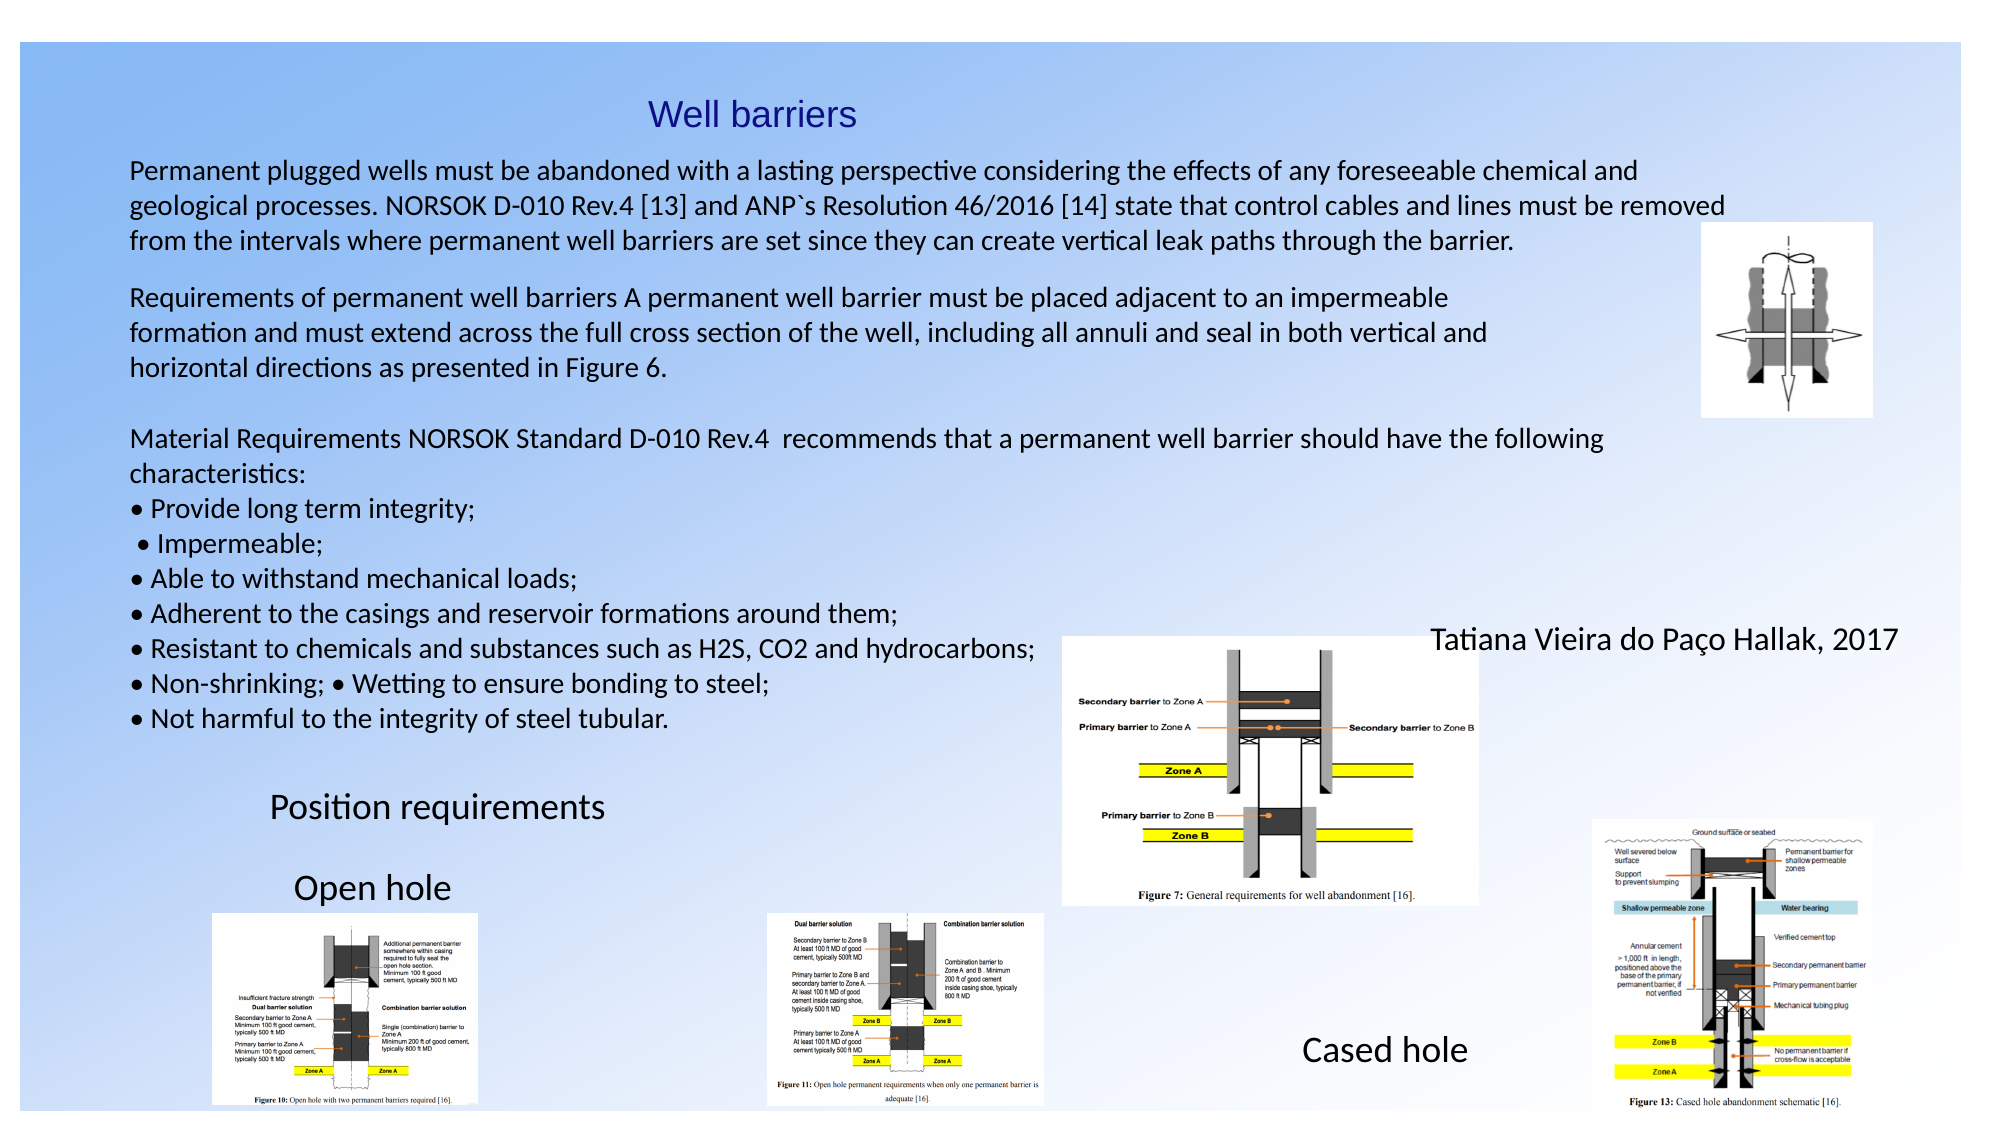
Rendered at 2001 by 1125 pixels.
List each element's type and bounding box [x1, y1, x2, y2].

text_box [20, 42, 1961, 1111]
picture [1062, 636, 1479, 906]
picture [1701, 222, 1873, 418]
picture [1592, 819, 1873, 1116]
picture [212, 913, 478, 1105]
picture [767, 913, 1045, 1106]
